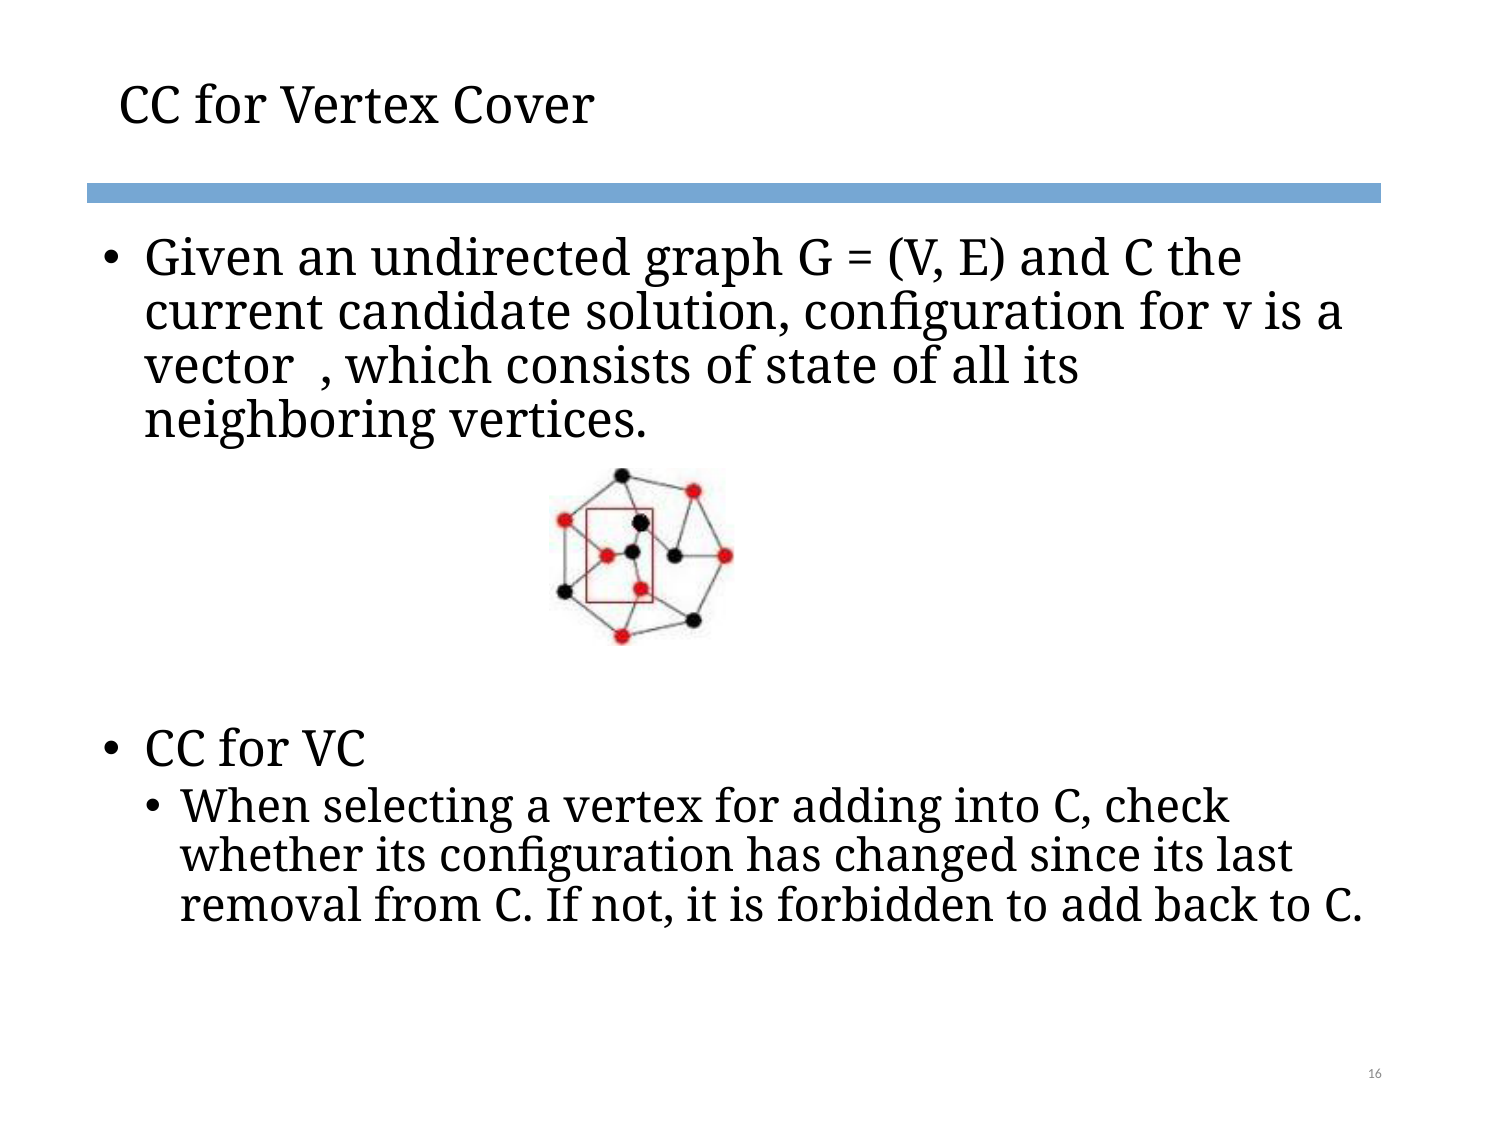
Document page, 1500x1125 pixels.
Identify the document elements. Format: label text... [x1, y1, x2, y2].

title CC for Vertex Cover [103, 12, 1397, 201]
slide_number 16 [1059, 1042, 1397, 1103]
picture [549, 467, 735, 646]
